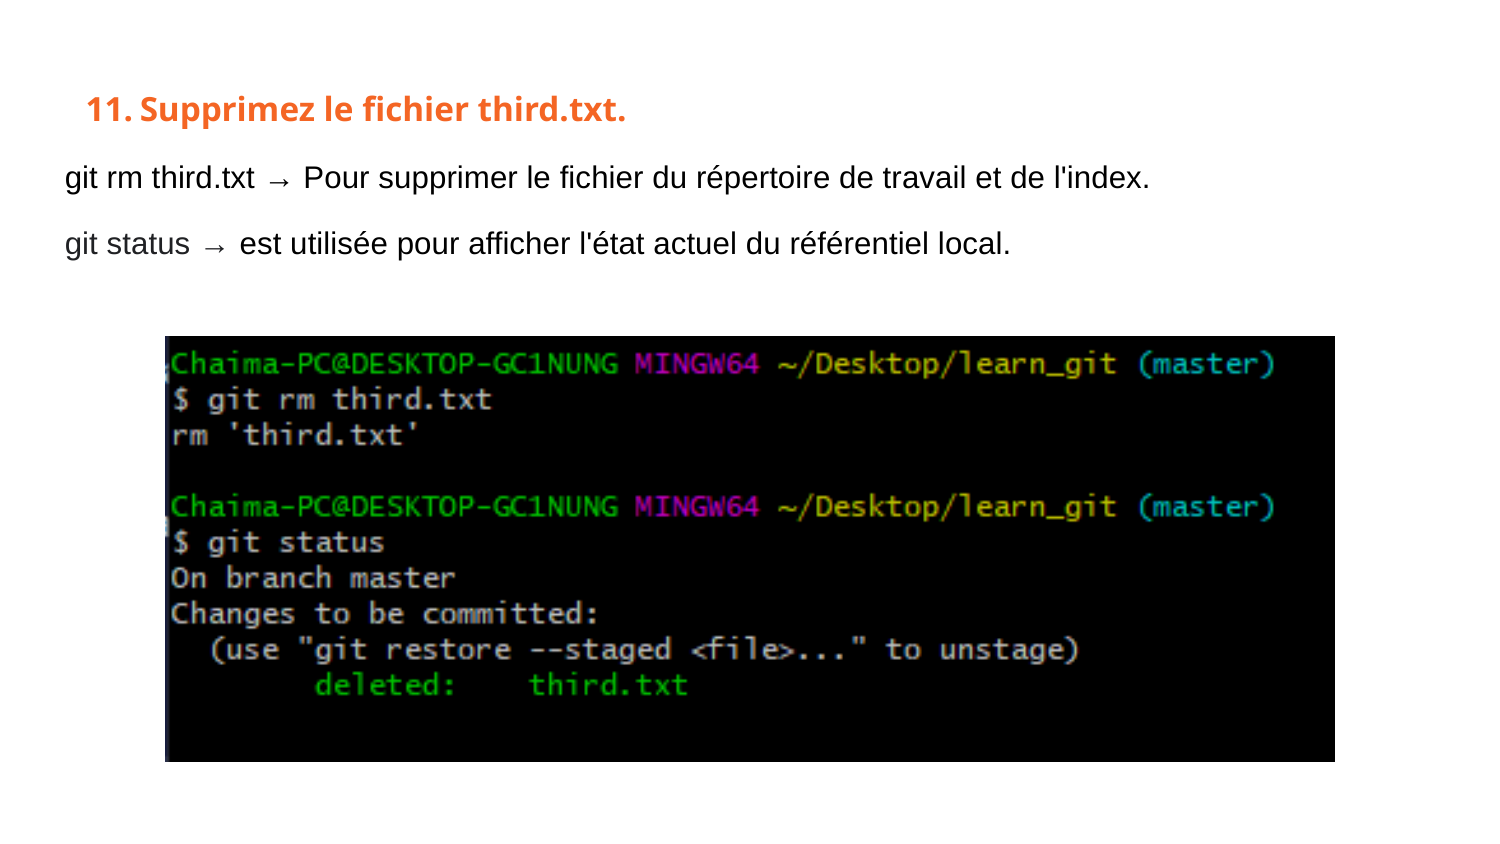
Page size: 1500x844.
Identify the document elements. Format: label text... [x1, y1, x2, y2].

picture [165, 335, 1335, 762]
title Supprimez le fichier third.txt. git rm third.txt → Pour supprimer le fichier du répertoire de travail et de l'index. git status → est utilisée pour afficher l'état actuel du référentiel local. [49, 67, 1448, 318]
